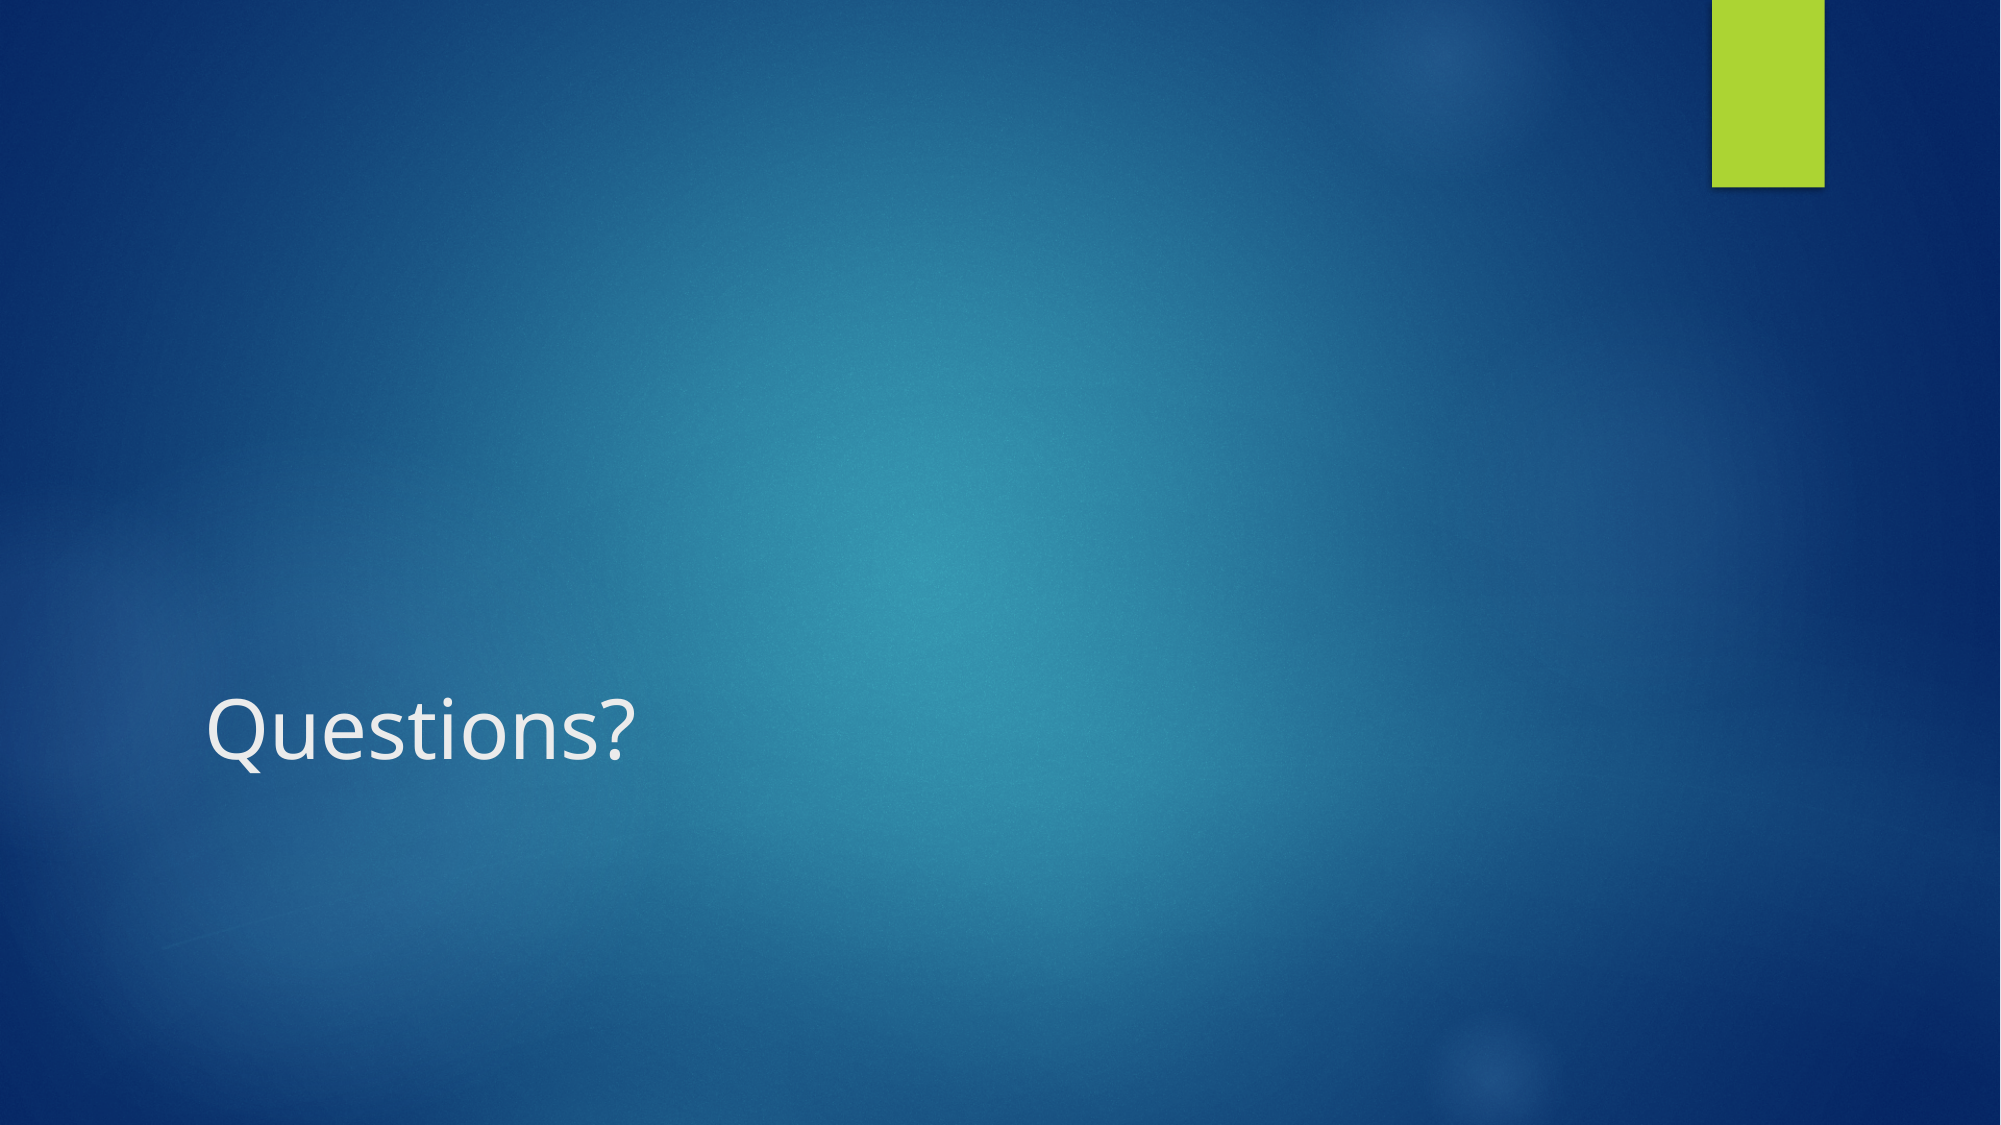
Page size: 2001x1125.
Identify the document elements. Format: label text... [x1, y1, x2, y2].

title Questions? [189, 469, 1638, 784]
picture [0, 0, 2001, 1125]
